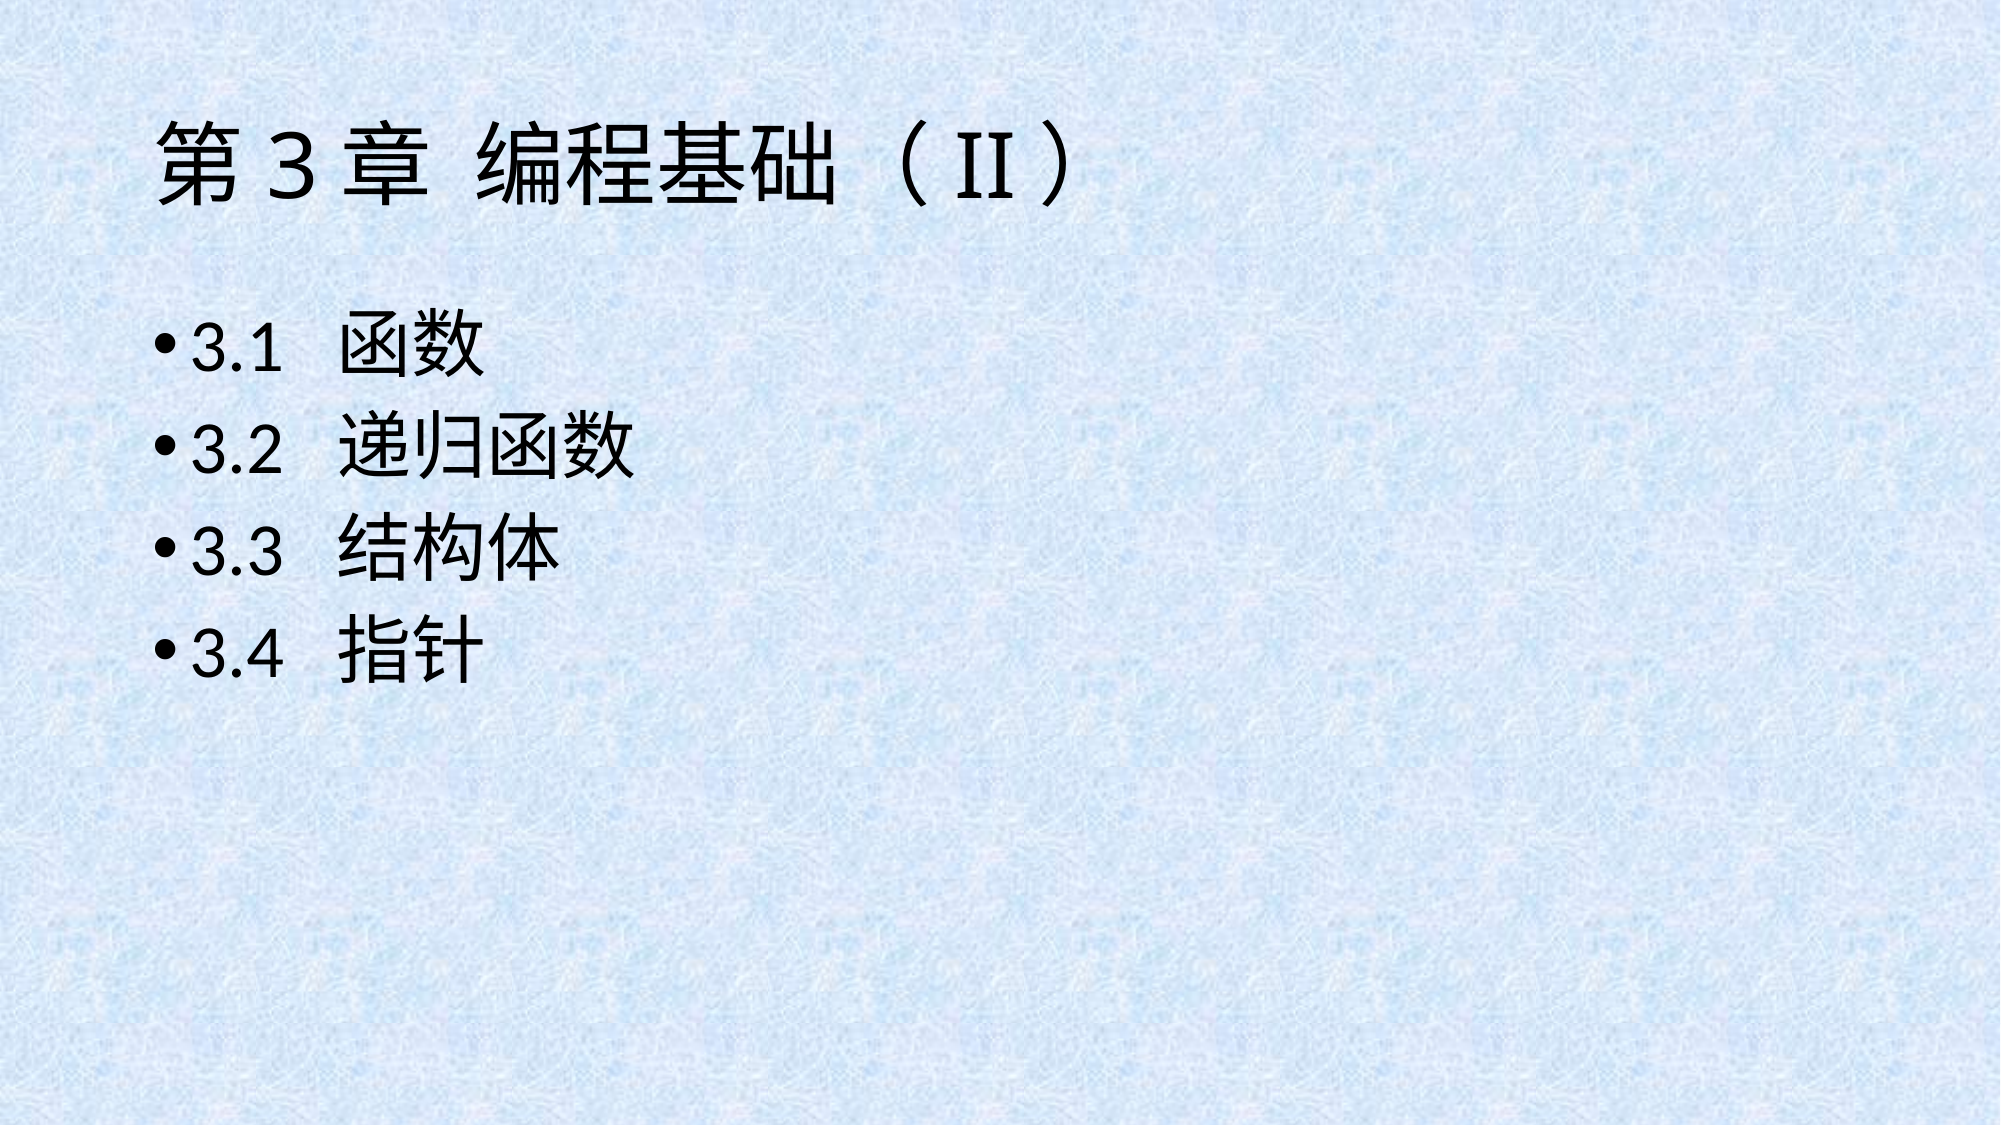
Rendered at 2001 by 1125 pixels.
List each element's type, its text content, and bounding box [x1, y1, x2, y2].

title 第3章 编程基础（II） [137, 59, 1863, 278]
list 3.1 函数 3.2 递归函数 3.3 结构体 3.4 指针 [137, 299, 1863, 1014]
picture [0, 0, 2001, 1125]
